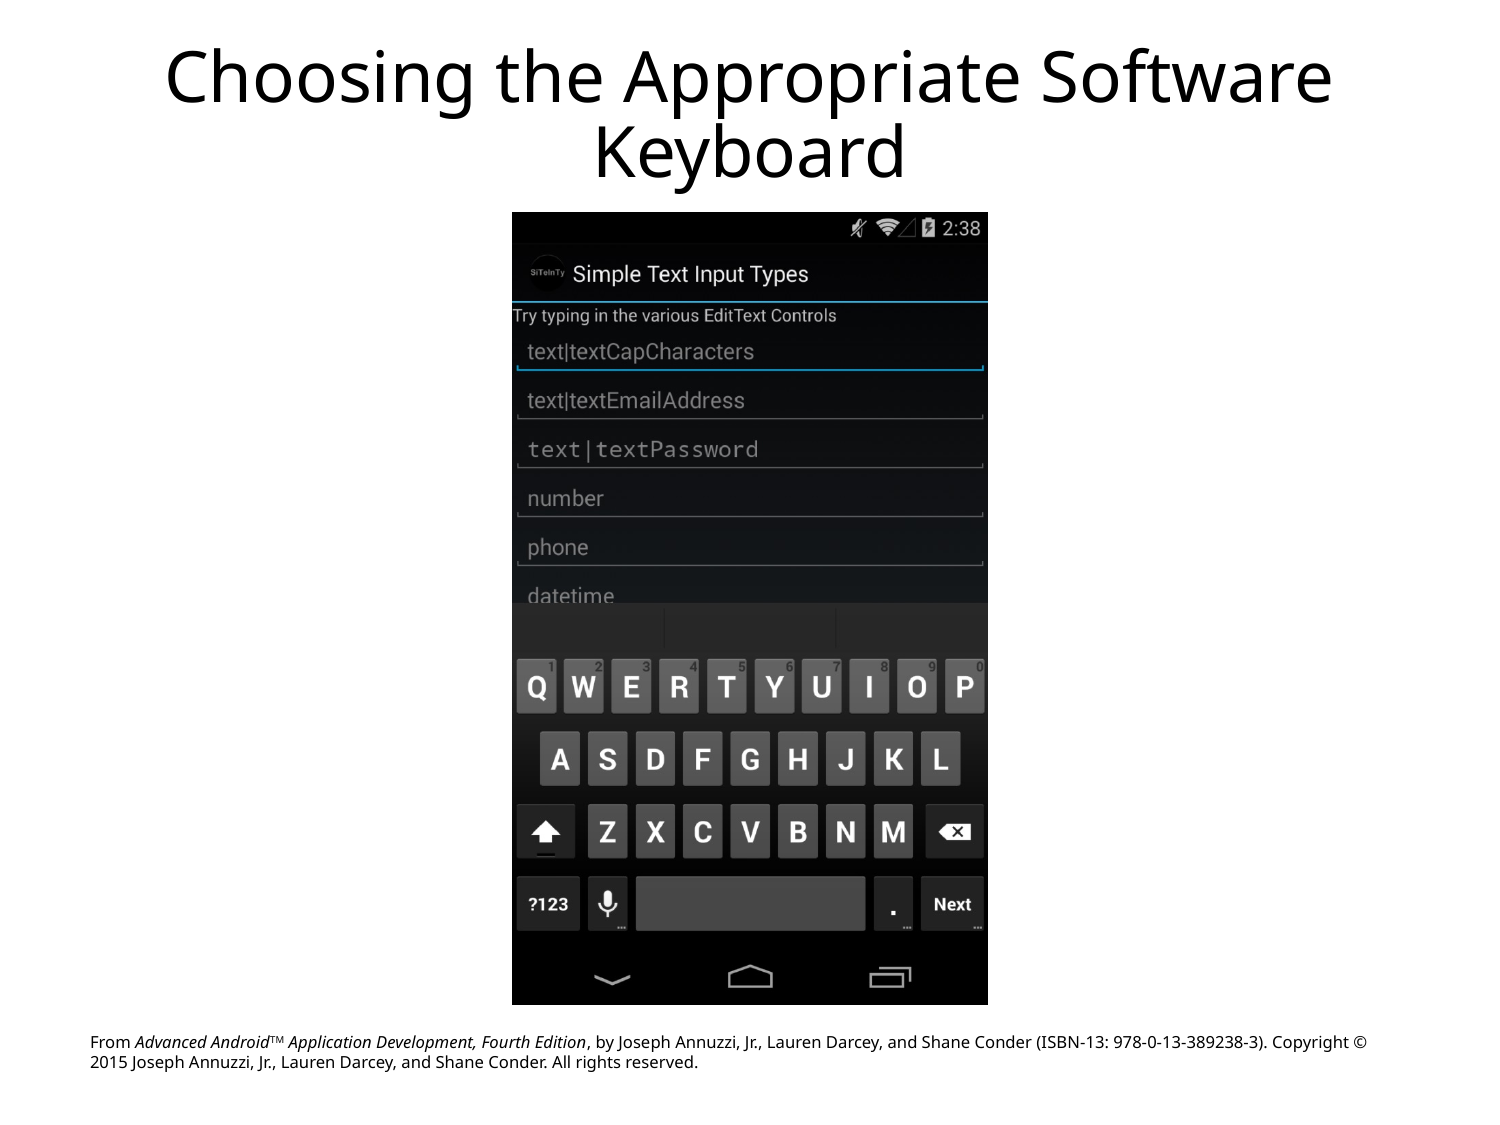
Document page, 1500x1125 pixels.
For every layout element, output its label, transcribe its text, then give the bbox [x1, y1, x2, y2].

title Choosing the Appropriate Software Keyboard [75, 45, 1425, 188]
footer From Advanced AndroidTM Application Development, Fourth Edition, by Joseph Annuzzi, Jr., Lauren Darcey, and Shane Conder (ISBN-13: 978-0-13-389238-3). Copyright © 2015 Joseph Annuzzi, Jr., Lauren Darcey, and Shane Conder. All rights reserved. [74, 1024, 1426, 1103]
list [511, 212, 988, 1006]
